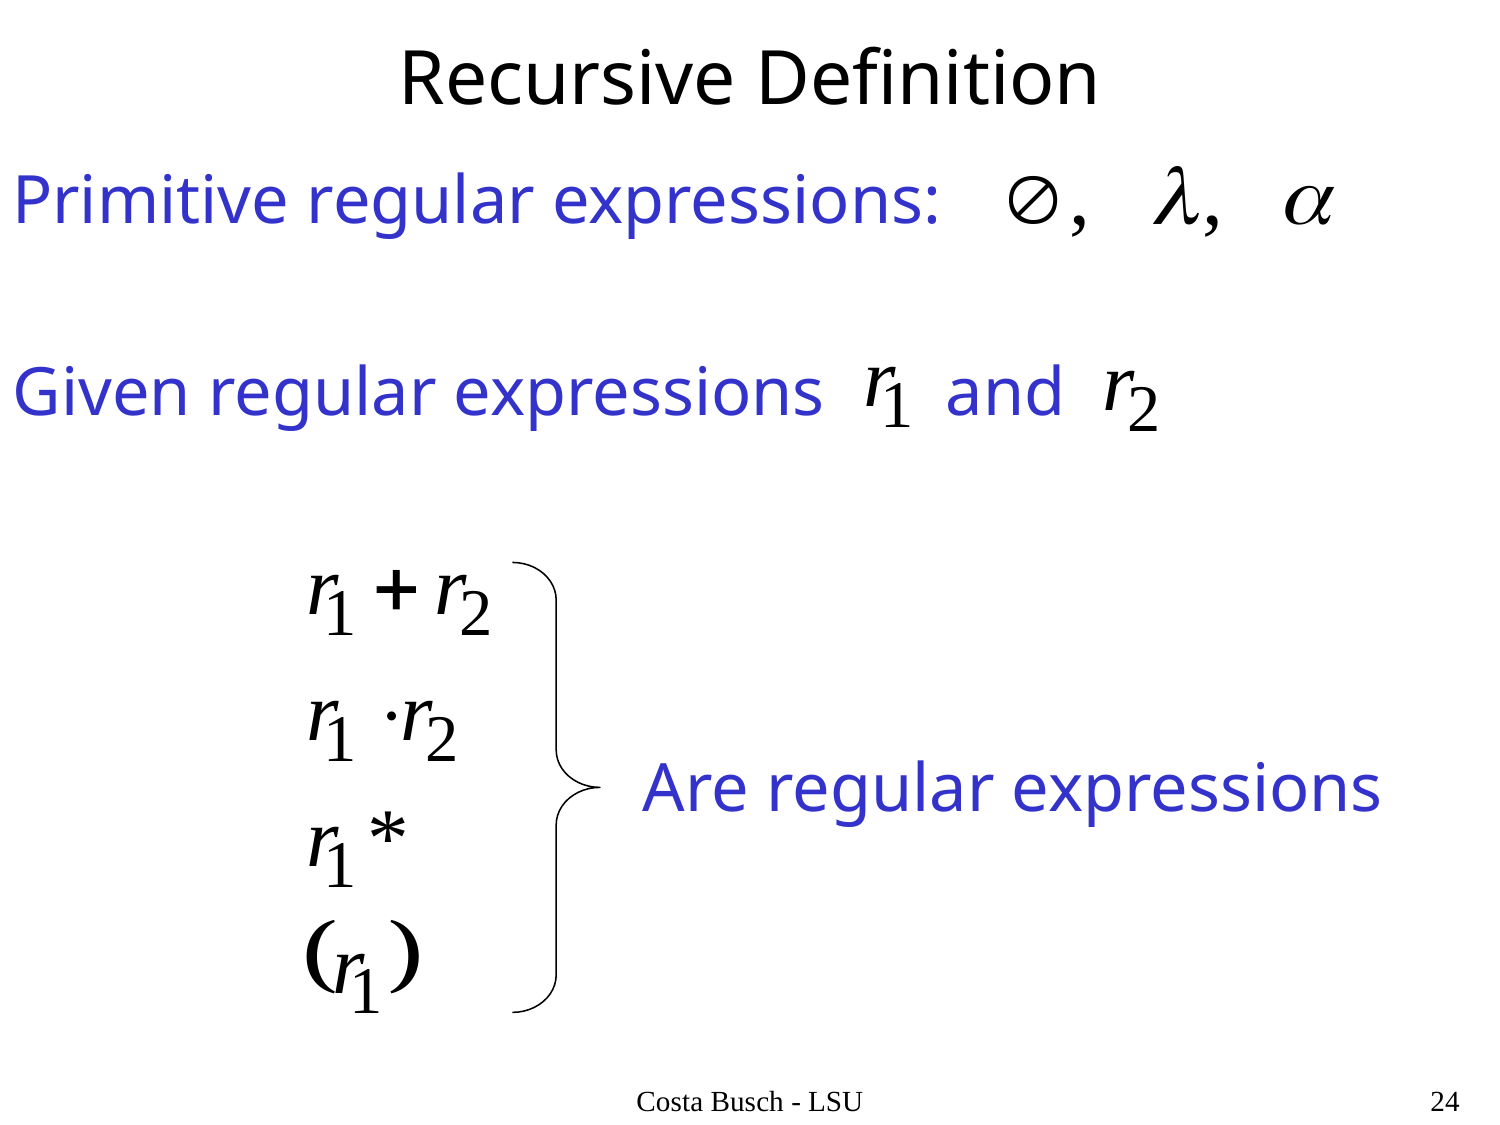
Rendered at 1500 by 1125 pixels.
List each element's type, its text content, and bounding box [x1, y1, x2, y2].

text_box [999, 162, 1342, 250]
slide_number 24 [1162, 1074, 1476, 1125]
footer Costa Busch - LSU [512, 1074, 988, 1125]
text_box Primitive regular expressions: [0, 149, 958, 245]
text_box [512, 562, 1402, 1013]
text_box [0, 337, 1163, 437]
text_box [302, 544, 495, 1020]
title Recursive Definition [24, 24, 1475, 125]
